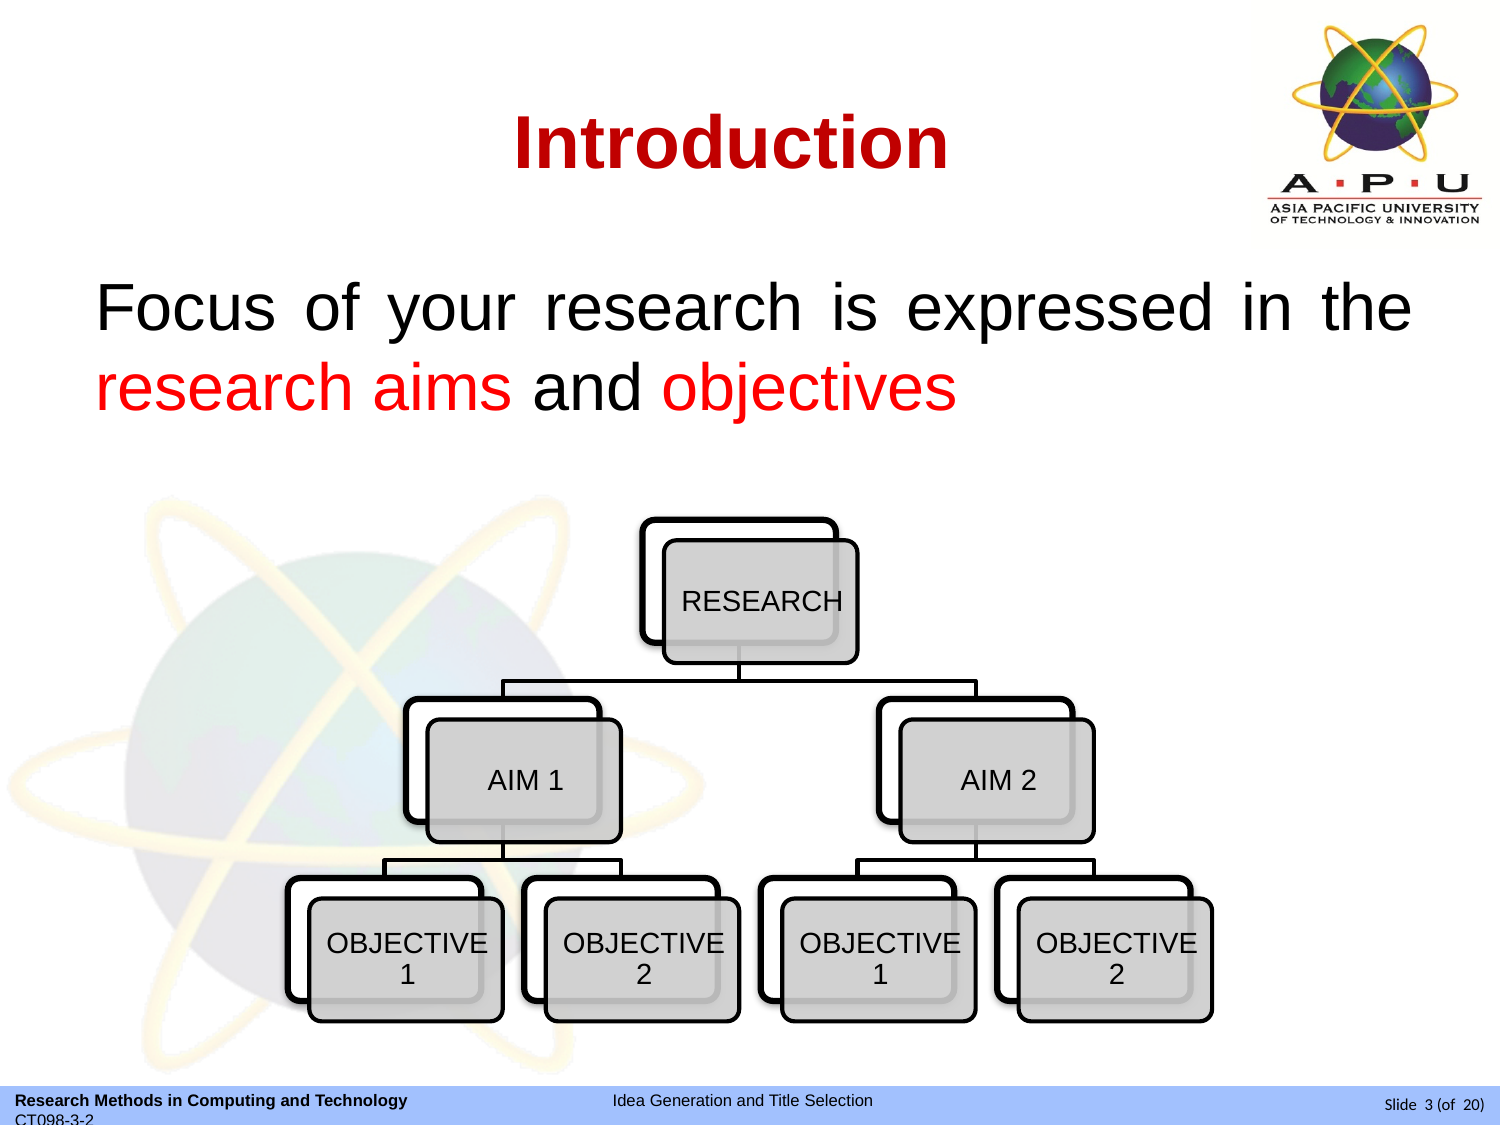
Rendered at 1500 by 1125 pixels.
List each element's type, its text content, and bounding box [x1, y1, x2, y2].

title Introduction [79, 45, 1235, 233]
picture [1251, 0, 1500, 249]
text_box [0, 519, 1500, 1022]
footer Slide 3 (of 20) [1024, 1086, 1500, 1125]
list Focus of your research is expressed in the research aims and objectives [79, 256, 1430, 518]
